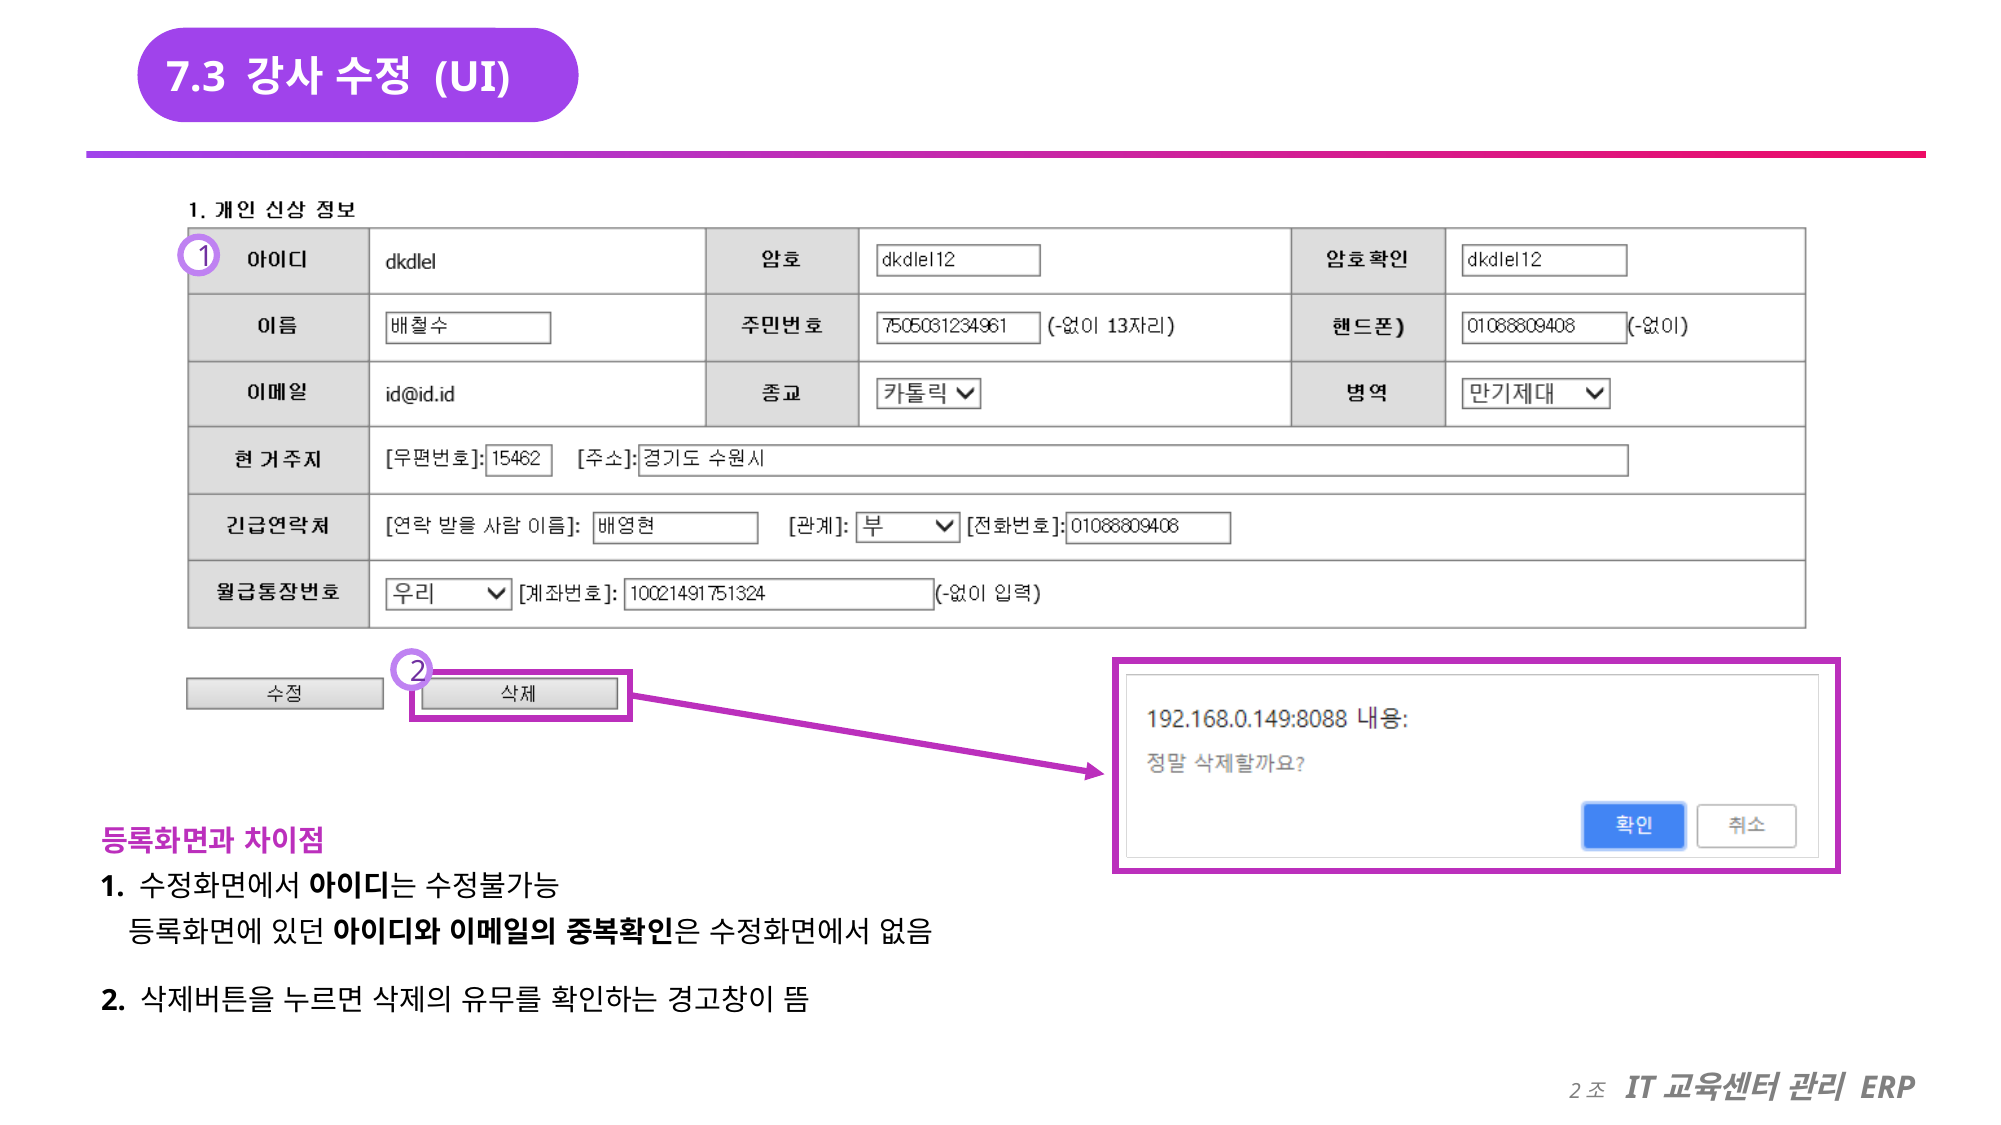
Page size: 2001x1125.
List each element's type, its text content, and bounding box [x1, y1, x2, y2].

picture [185, 191, 1813, 638]
text_box 1. 수정화면에서 아이디는 수정불가능 [85, 859, 631, 910]
text_box 1 [179, 241, 185, 269]
text_box 2 [392, 650, 431, 670]
text_box 2조 IT교육센터 관리 ERP [1496, 1024, 1930, 1114]
text_box [85, 150, 1927, 158]
text_box 등록화면과 차이점 [86, 814, 631, 859]
picture [180, 670, 622, 720]
text_box [1115, 659, 1839, 872]
text_box [622, 671, 631, 719]
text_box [1126, 674, 1819, 872]
text_box 등록화면에 있던 아이디와 이메일의 중복확인은 수정화면에서 없음 [86, 905, 1053, 956]
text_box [630, 695, 1105, 775]
text_box 7.3 강사 수정 (UI) [136, 26, 580, 124]
text_box 2. 삭제버튼을 누르면 삭제의 유무를 확인하는 경고창이 뜸 [86, 973, 990, 1024]
